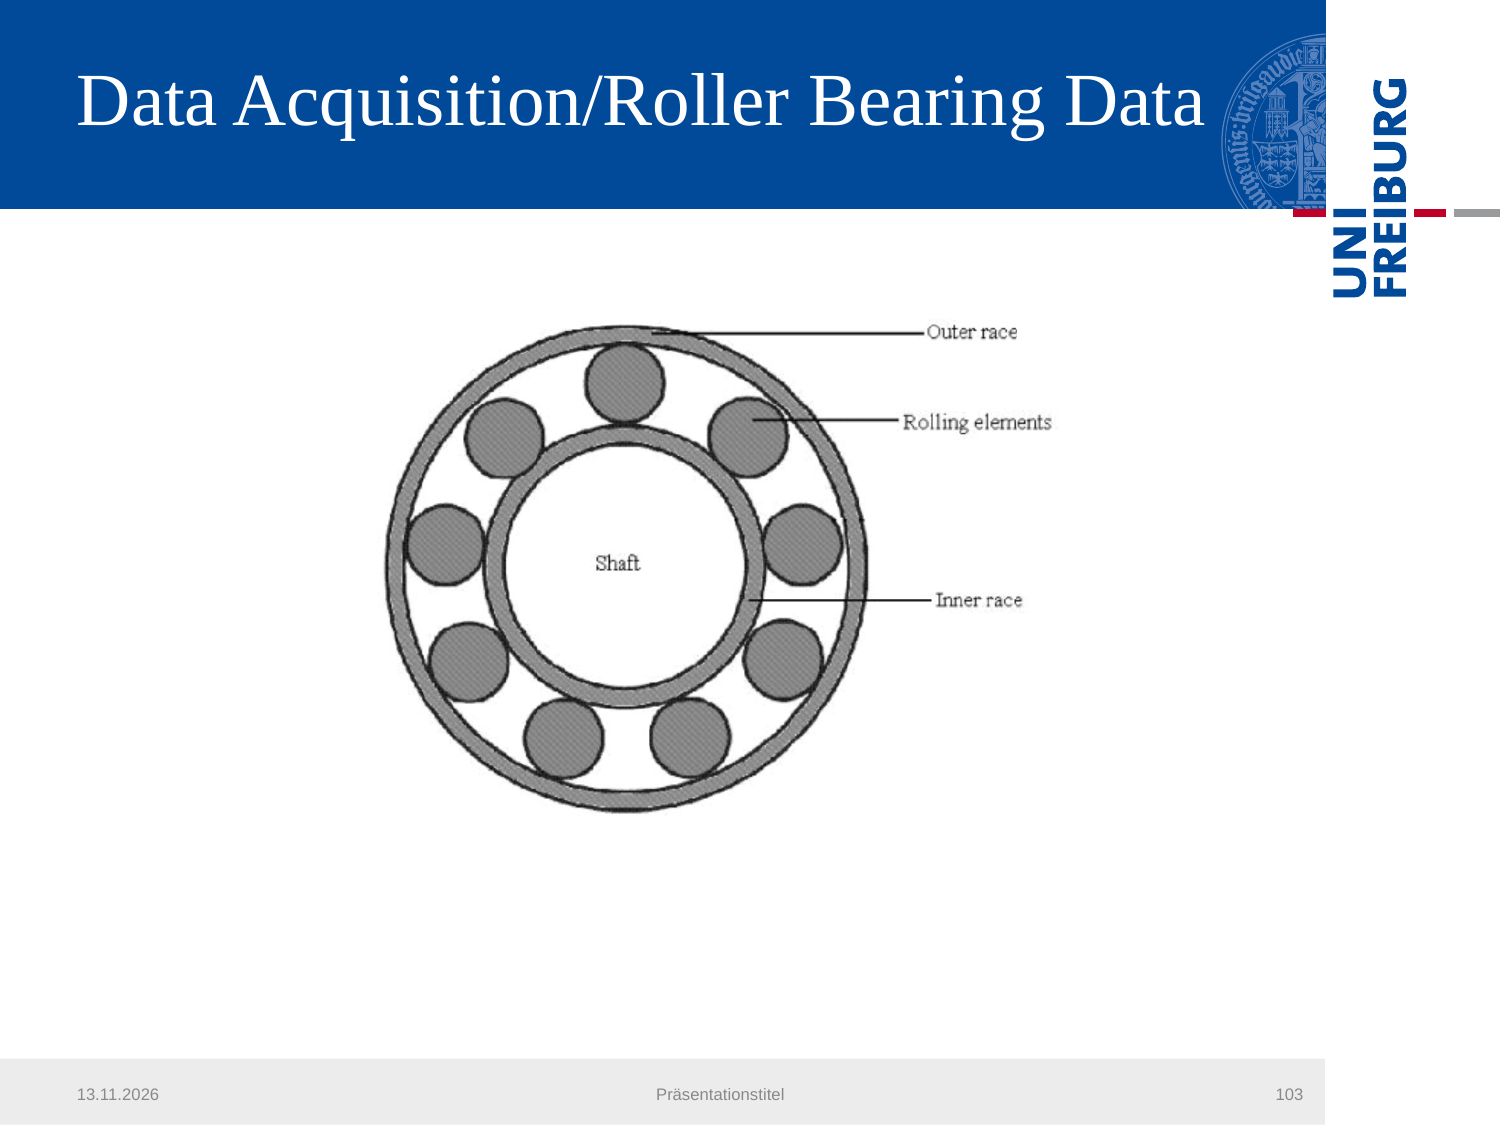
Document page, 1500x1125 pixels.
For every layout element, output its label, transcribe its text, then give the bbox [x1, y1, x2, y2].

slide_number 103 [1234, 1074, 1304, 1114]
title Data Acquisition/Roller Bearing Data [76, 50, 1235, 169]
footer Präsentationstitel [230, 1074, 1211, 1114]
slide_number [76, 1074, 207, 1114]
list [311, 243, 1073, 847]
